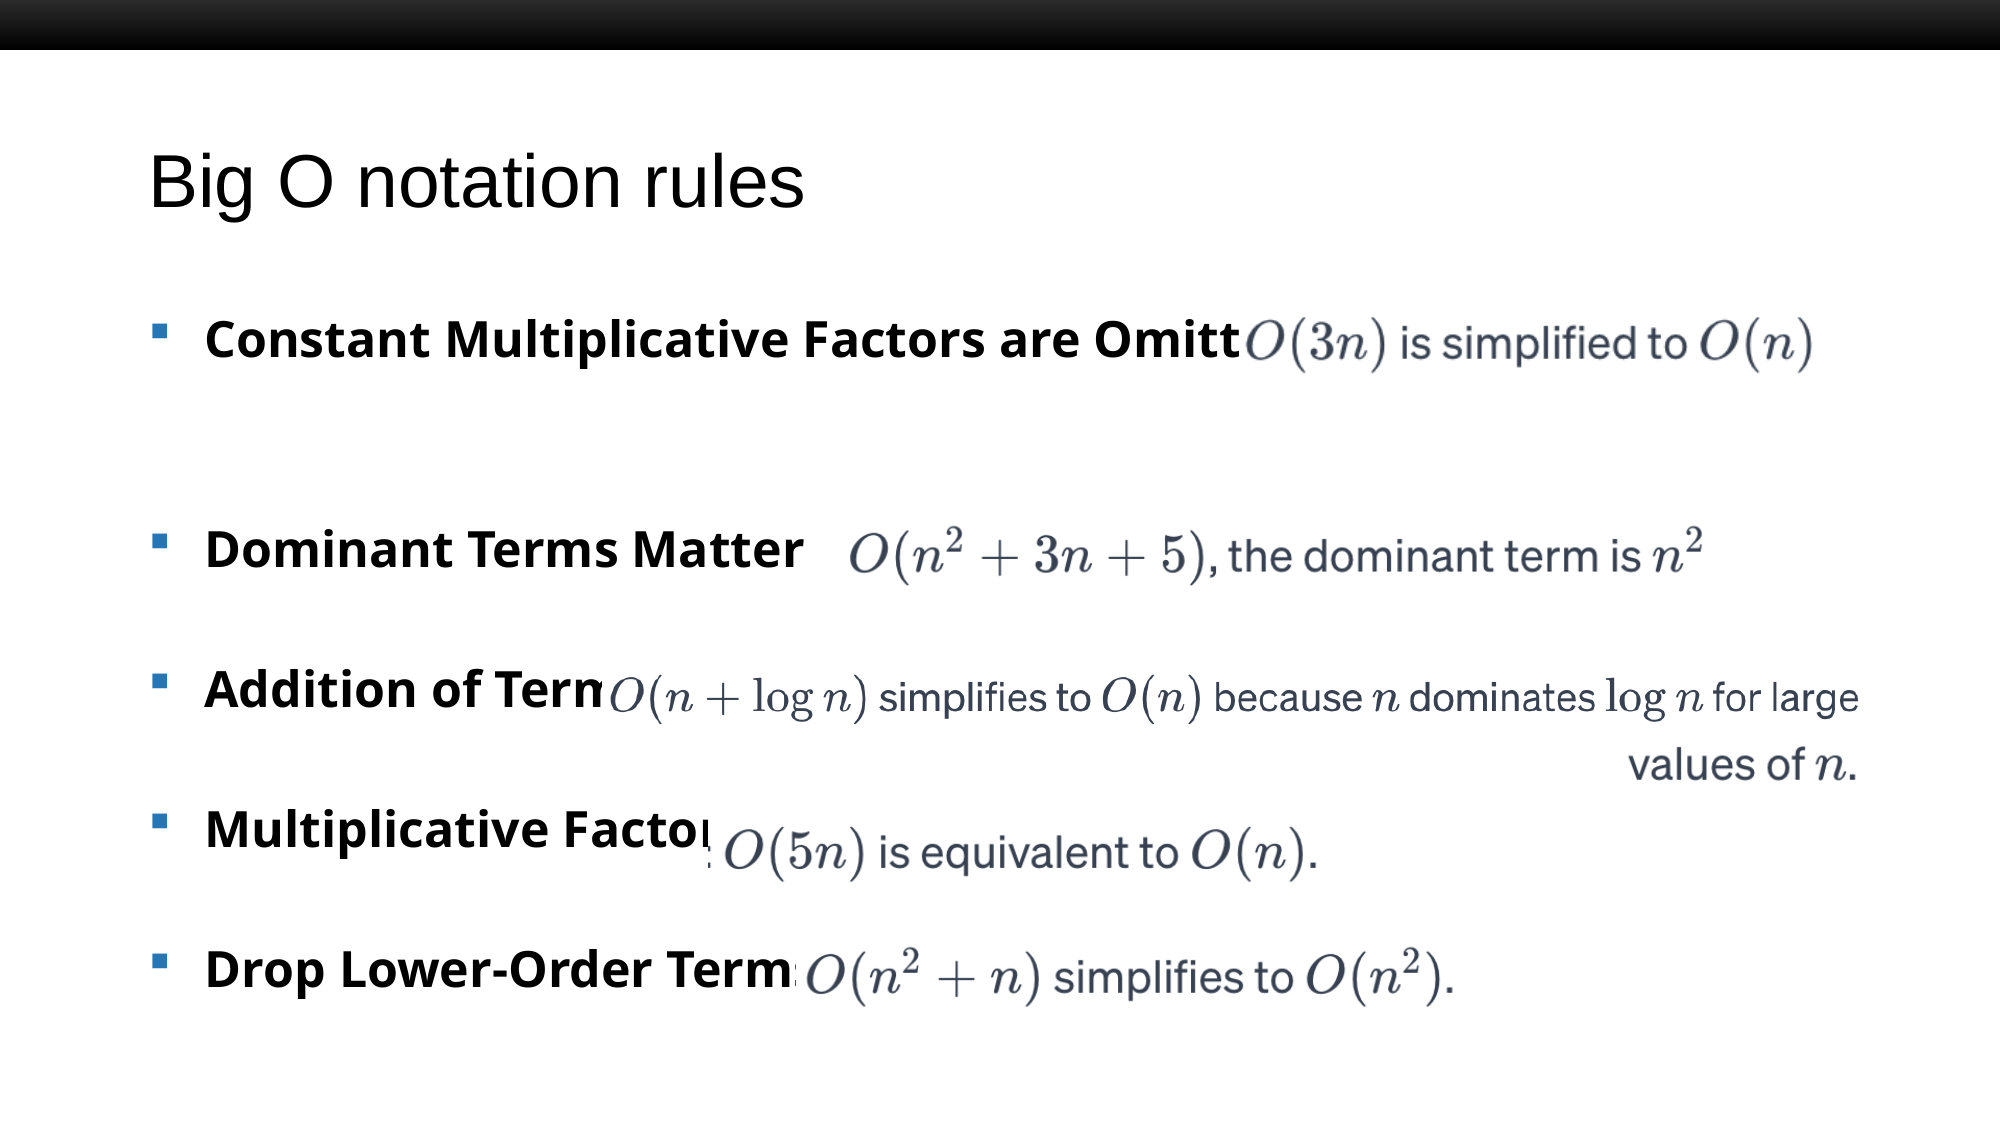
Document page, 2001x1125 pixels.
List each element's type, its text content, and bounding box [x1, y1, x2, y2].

picture [601, 664, 1878, 803]
title Big O notation rules [133, 125, 1867, 238]
picture [844, 523, 1708, 602]
list Constant Multiplicative Factors are Omitted Dominant Terms Matter Addition of Terms Multiplicative Factors Drop Lower-Order Terms [133, 299, 1867, 938]
picture [795, 934, 1462, 1018]
picture [1239, 299, 1816, 380]
picture [708, 802, 1330, 893]
